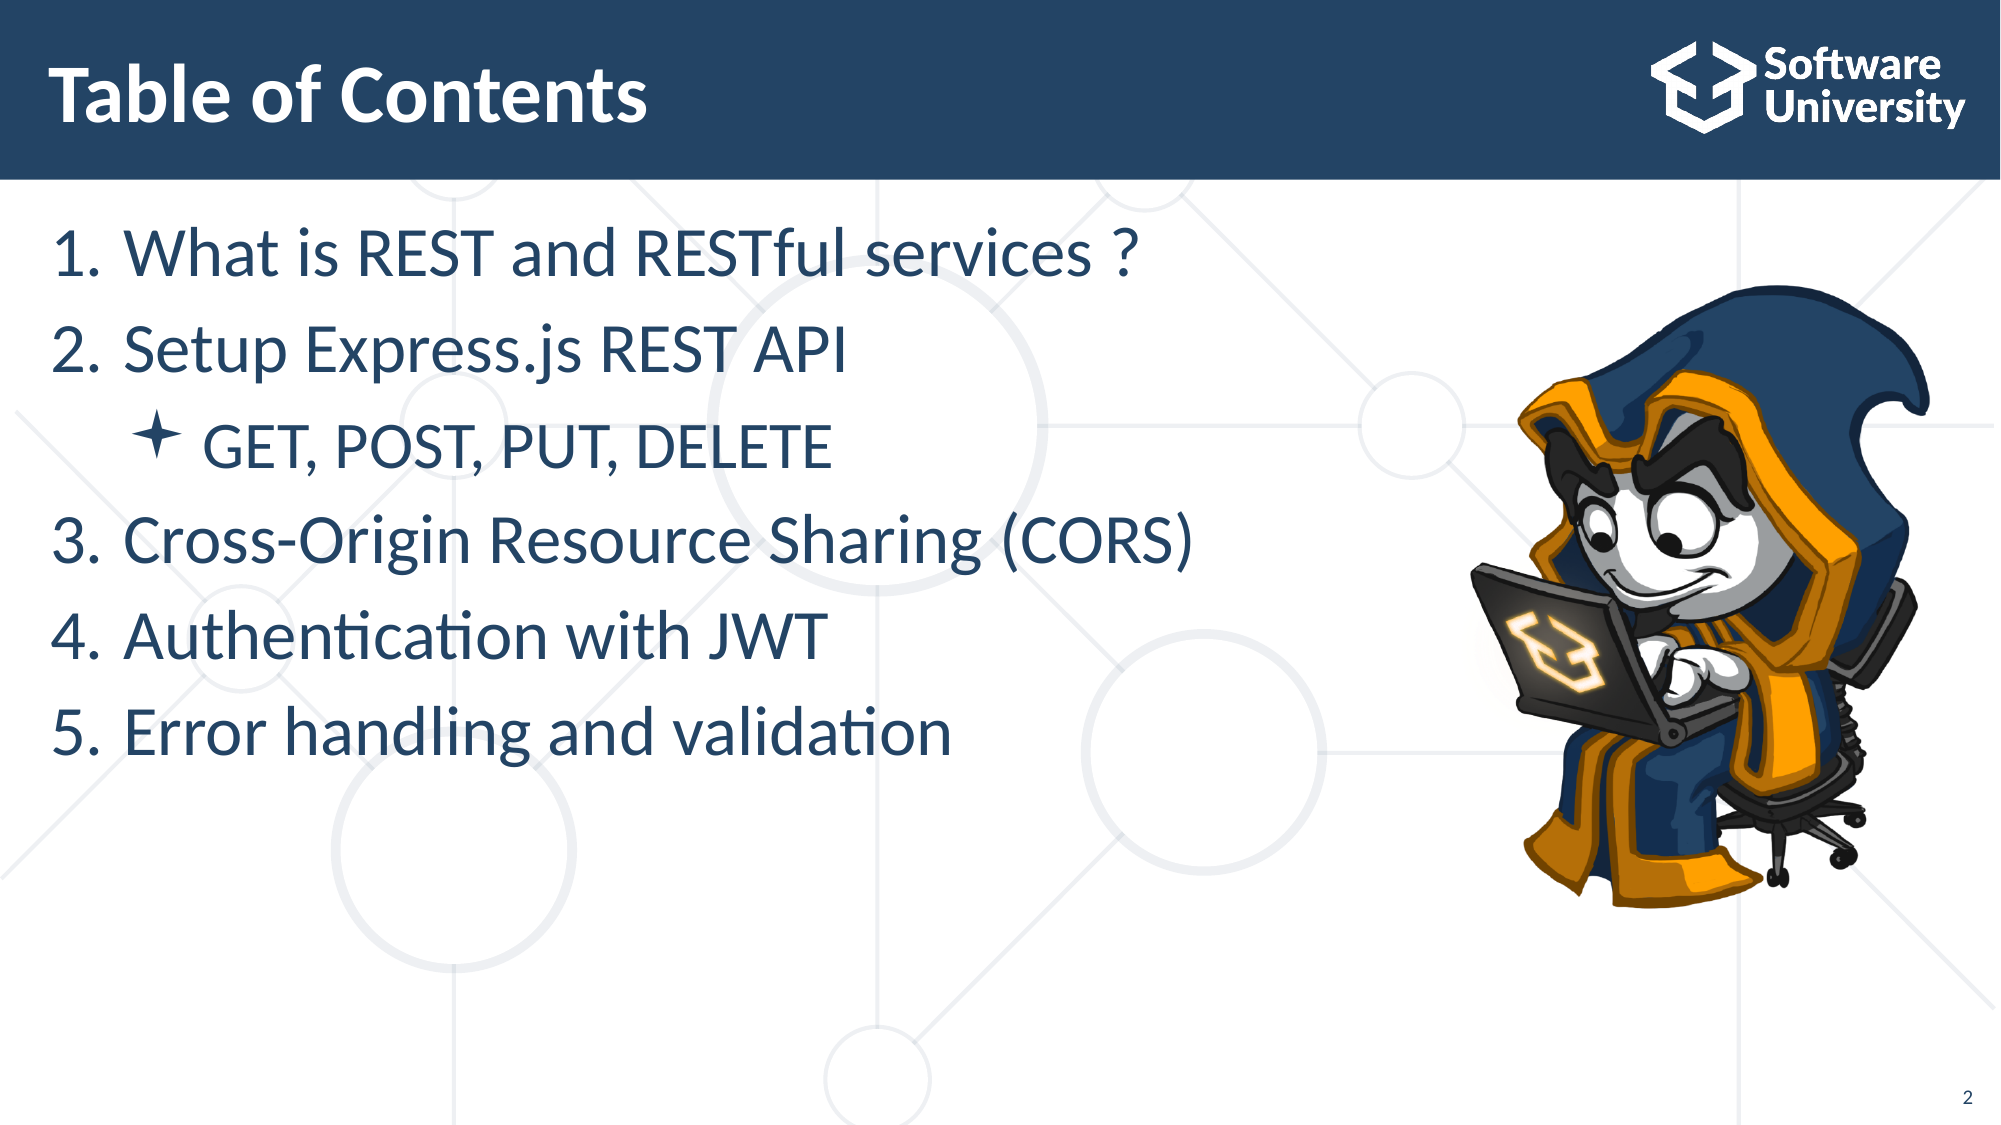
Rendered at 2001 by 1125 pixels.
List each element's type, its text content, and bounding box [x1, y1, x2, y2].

list What is REST and RESTful services ? Setup Express.js REST API GET, POST, PUT, DELETE Cross-Origin Resource Sharing (CORS) Authentication with JWT Error handling and validation [32, 201, 1970, 1109]
picture [1651, 41, 1966, 134]
picture [1381, 224, 1969, 945]
title Table of Contents [31, 16, 1625, 162]
slide_number 2 [1927, 1067, 1989, 1117]
